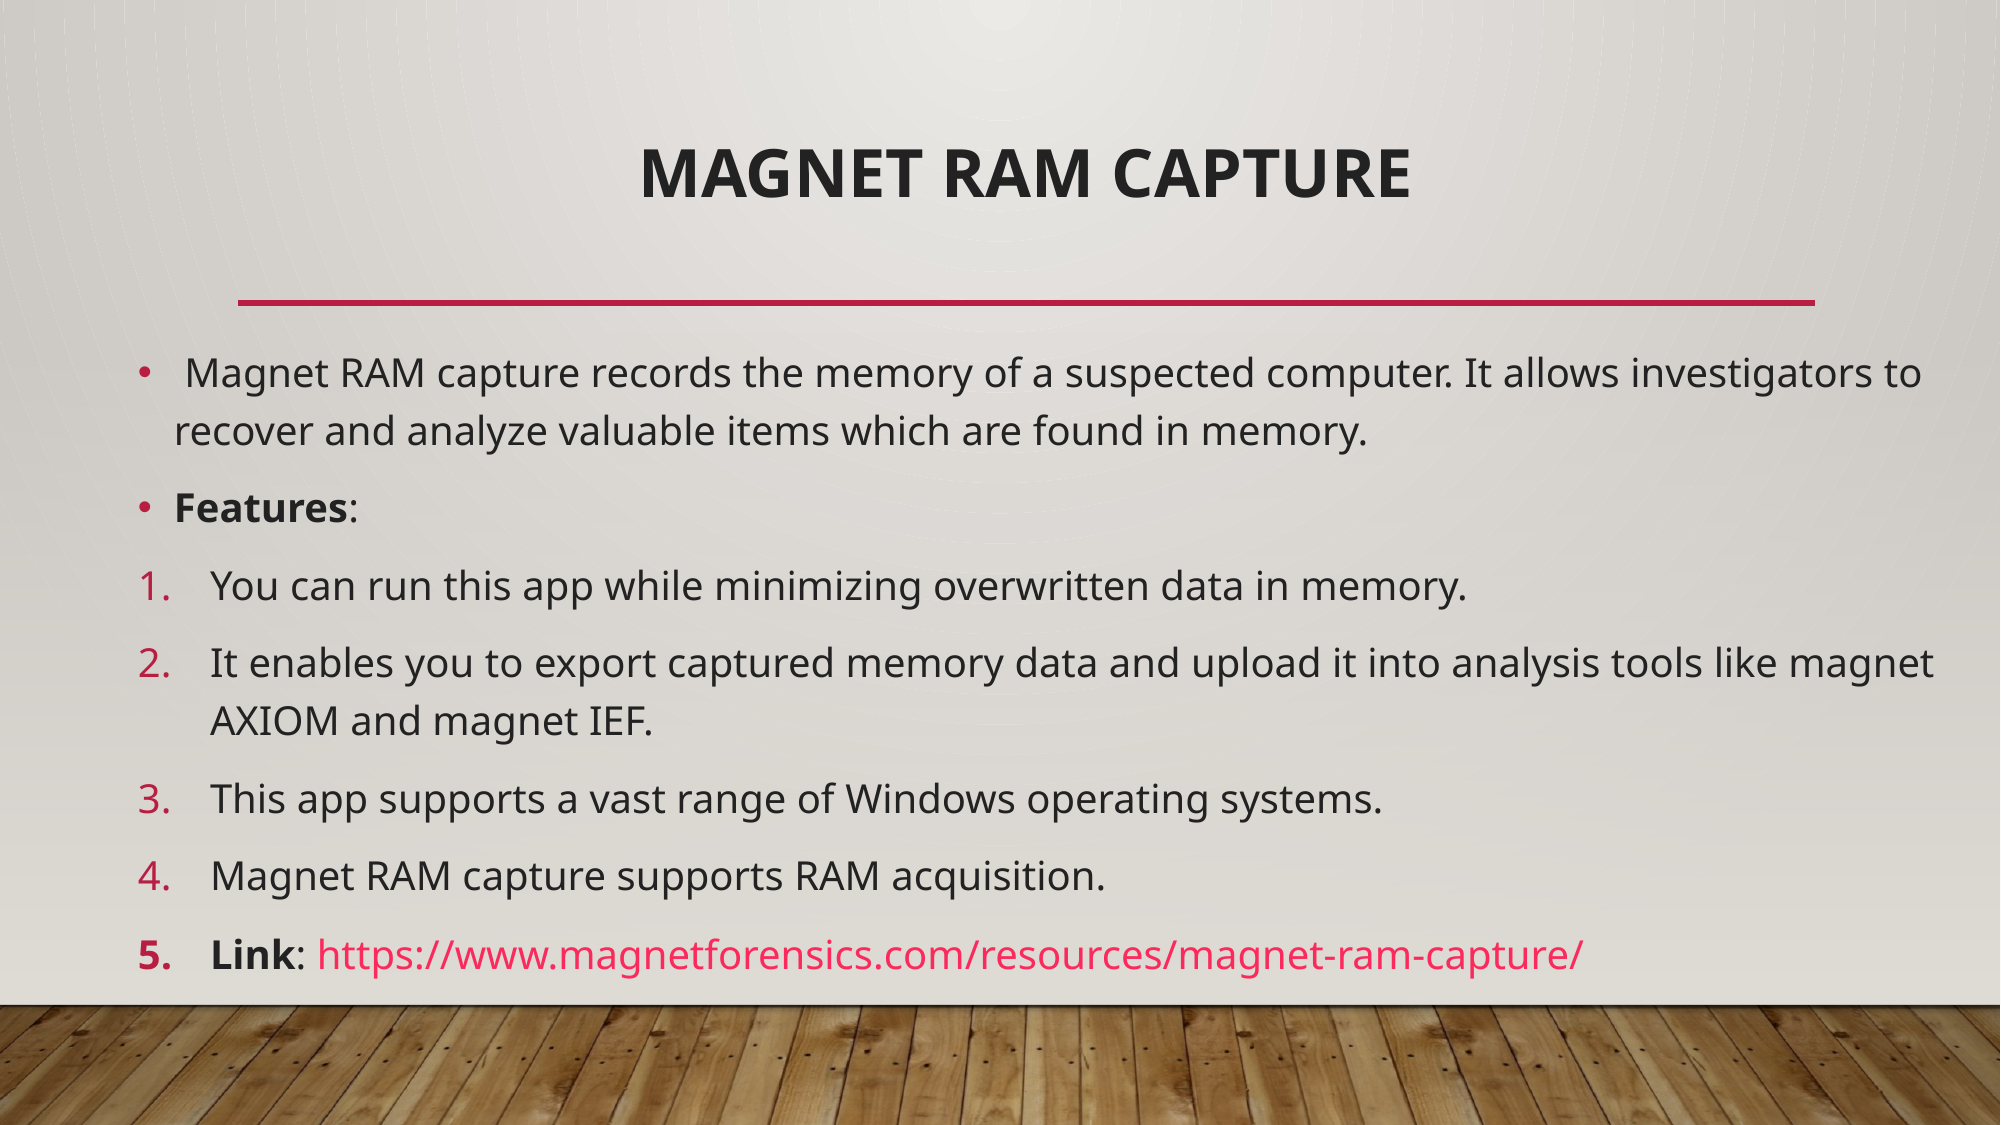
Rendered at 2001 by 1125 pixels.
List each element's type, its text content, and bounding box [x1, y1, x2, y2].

list Magnet RAM capture records the memory of a suspected computer. It allows investigators to recover and analyze valuable items which are found in memory. Features: You can run this app while minimizing overwritten data in memory. It enables you to export captured memory data and upload it into analysis tools like magnet AXIOM and magnet IEF. This app supports a vast range of Windows operating systems. Magnet RAM capture supports RAM acquisition. Link: https://www.magnetforensics.com/resources/magnet-ram-capture/ [122, 330, 1955, 993]
picture [0, 1005, 2000, 1125]
title Magnet RAM capture [238, 131, 1814, 305]
